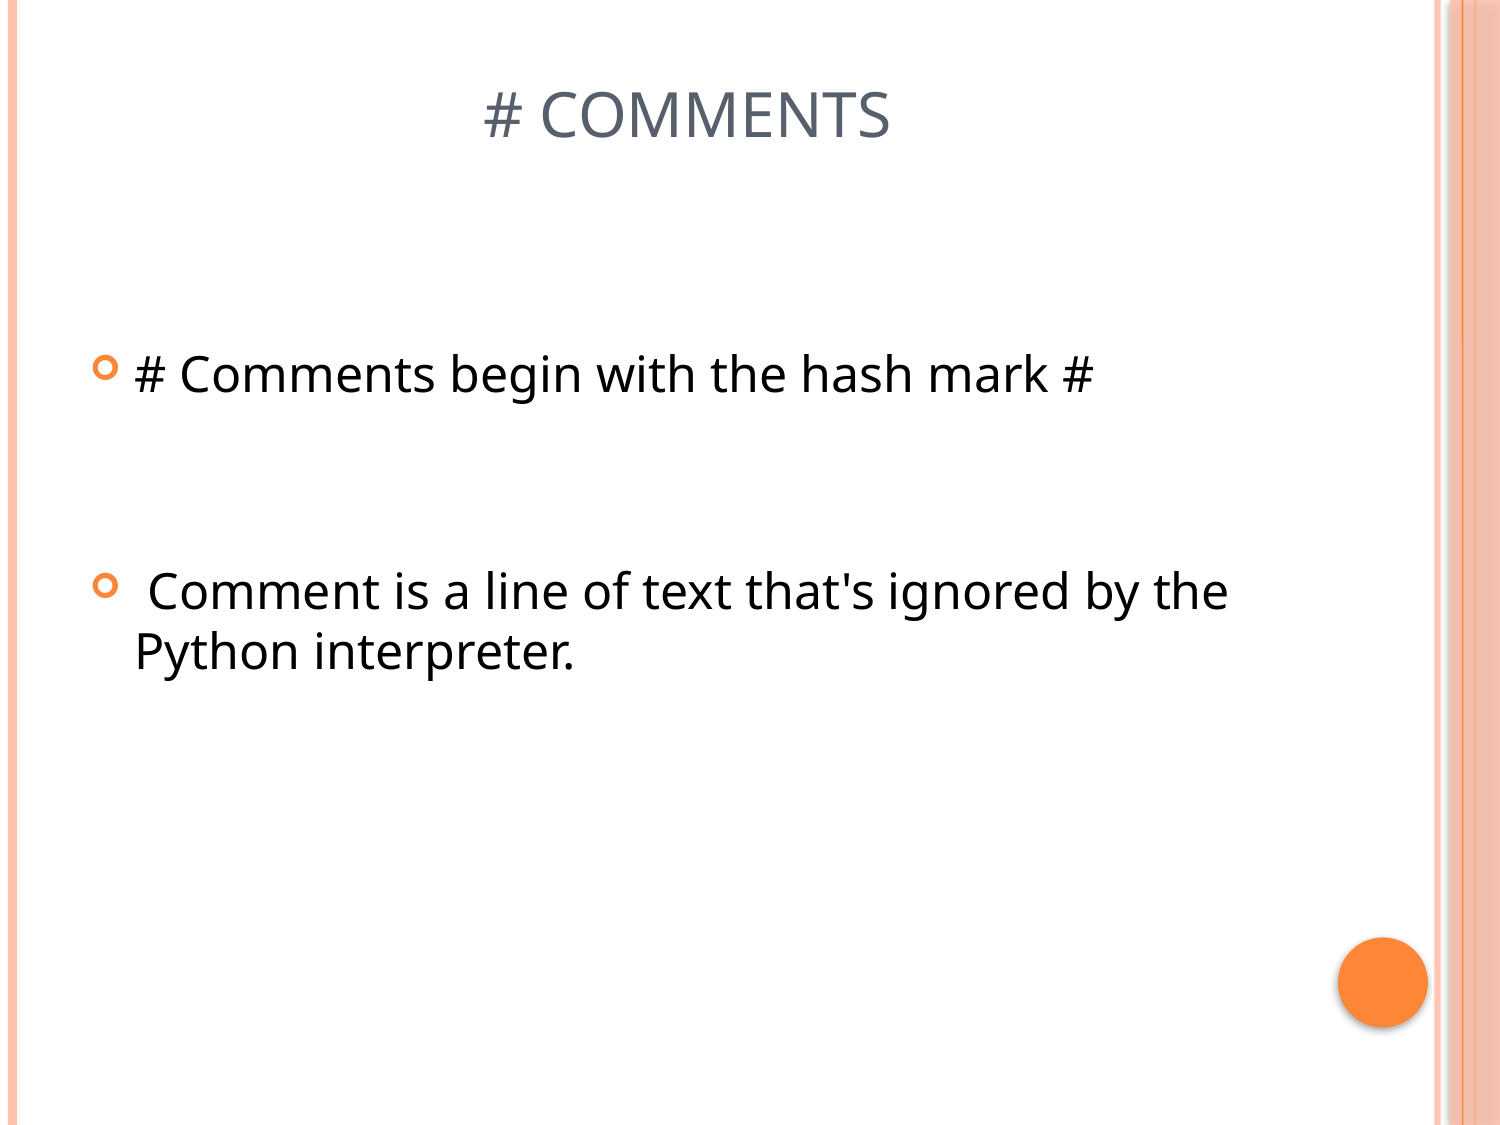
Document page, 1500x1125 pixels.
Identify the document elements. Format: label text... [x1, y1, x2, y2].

list # Comments begin with the hash mark # Comment is a line of text that's ignored by the Python interpreter. [75, 262, 1300, 1062]
title # Comments [75, 45, 1300, 233]
